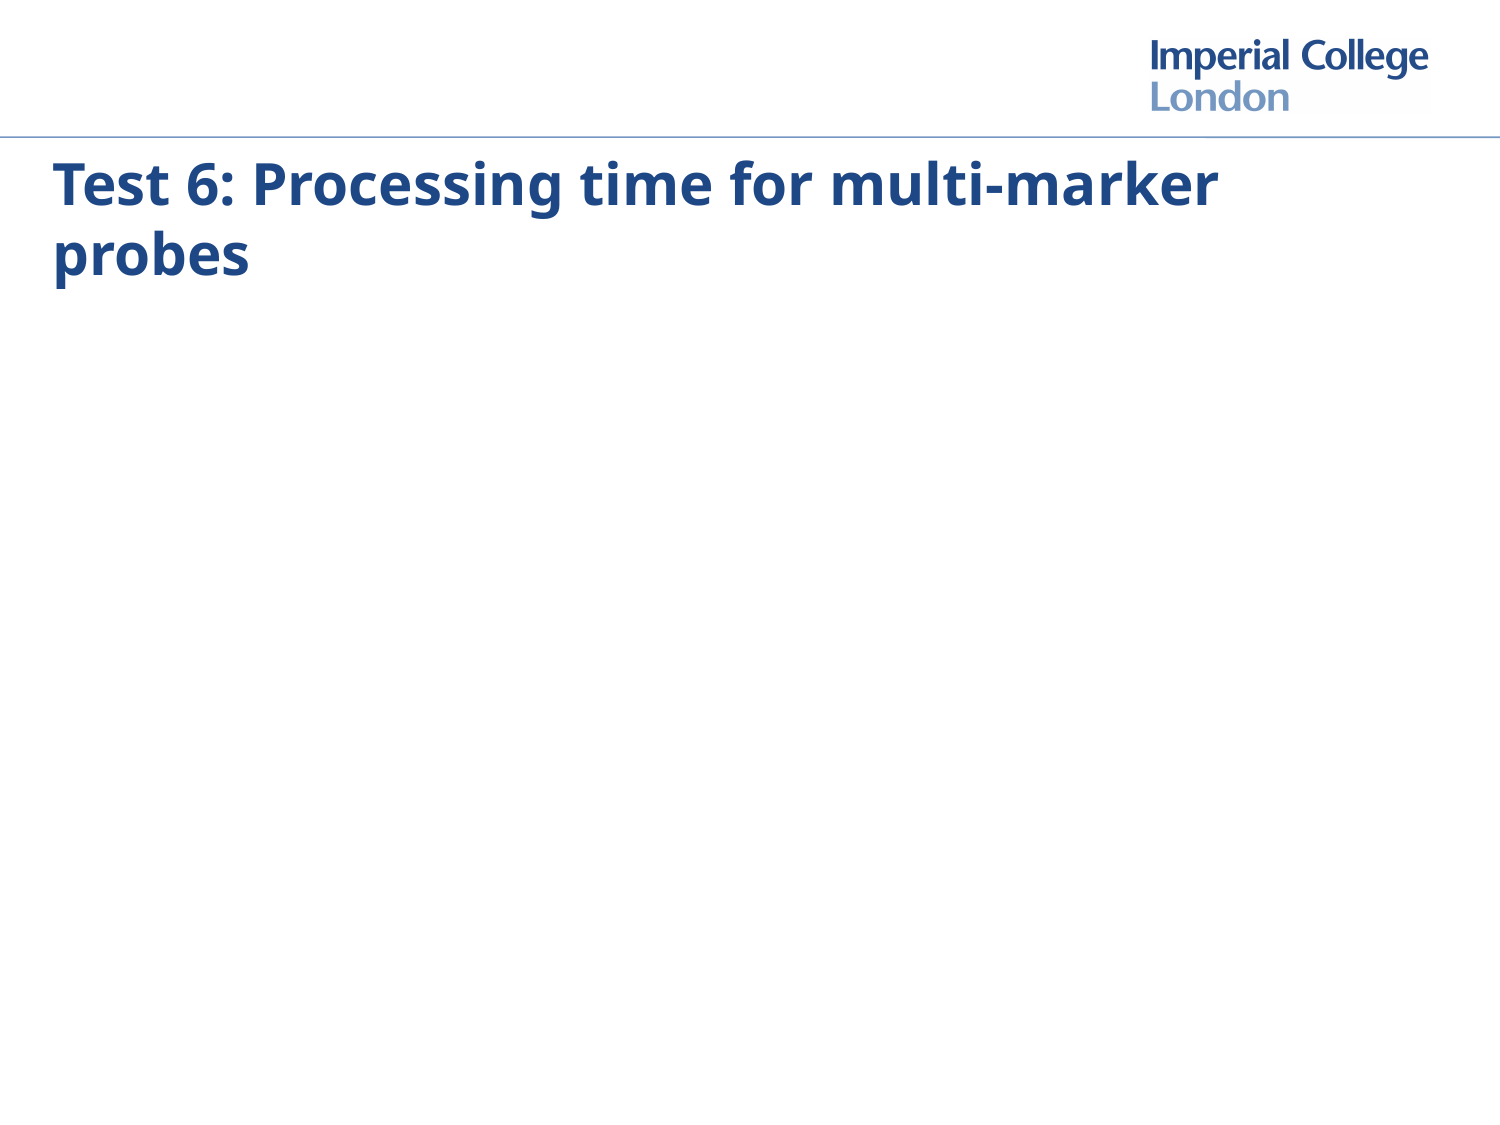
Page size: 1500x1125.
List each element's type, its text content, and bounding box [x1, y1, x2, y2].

picture [1149, 37, 1431, 113]
title Test 6: Processing time for multi-marker probes [37, 166, 1388, 268]
